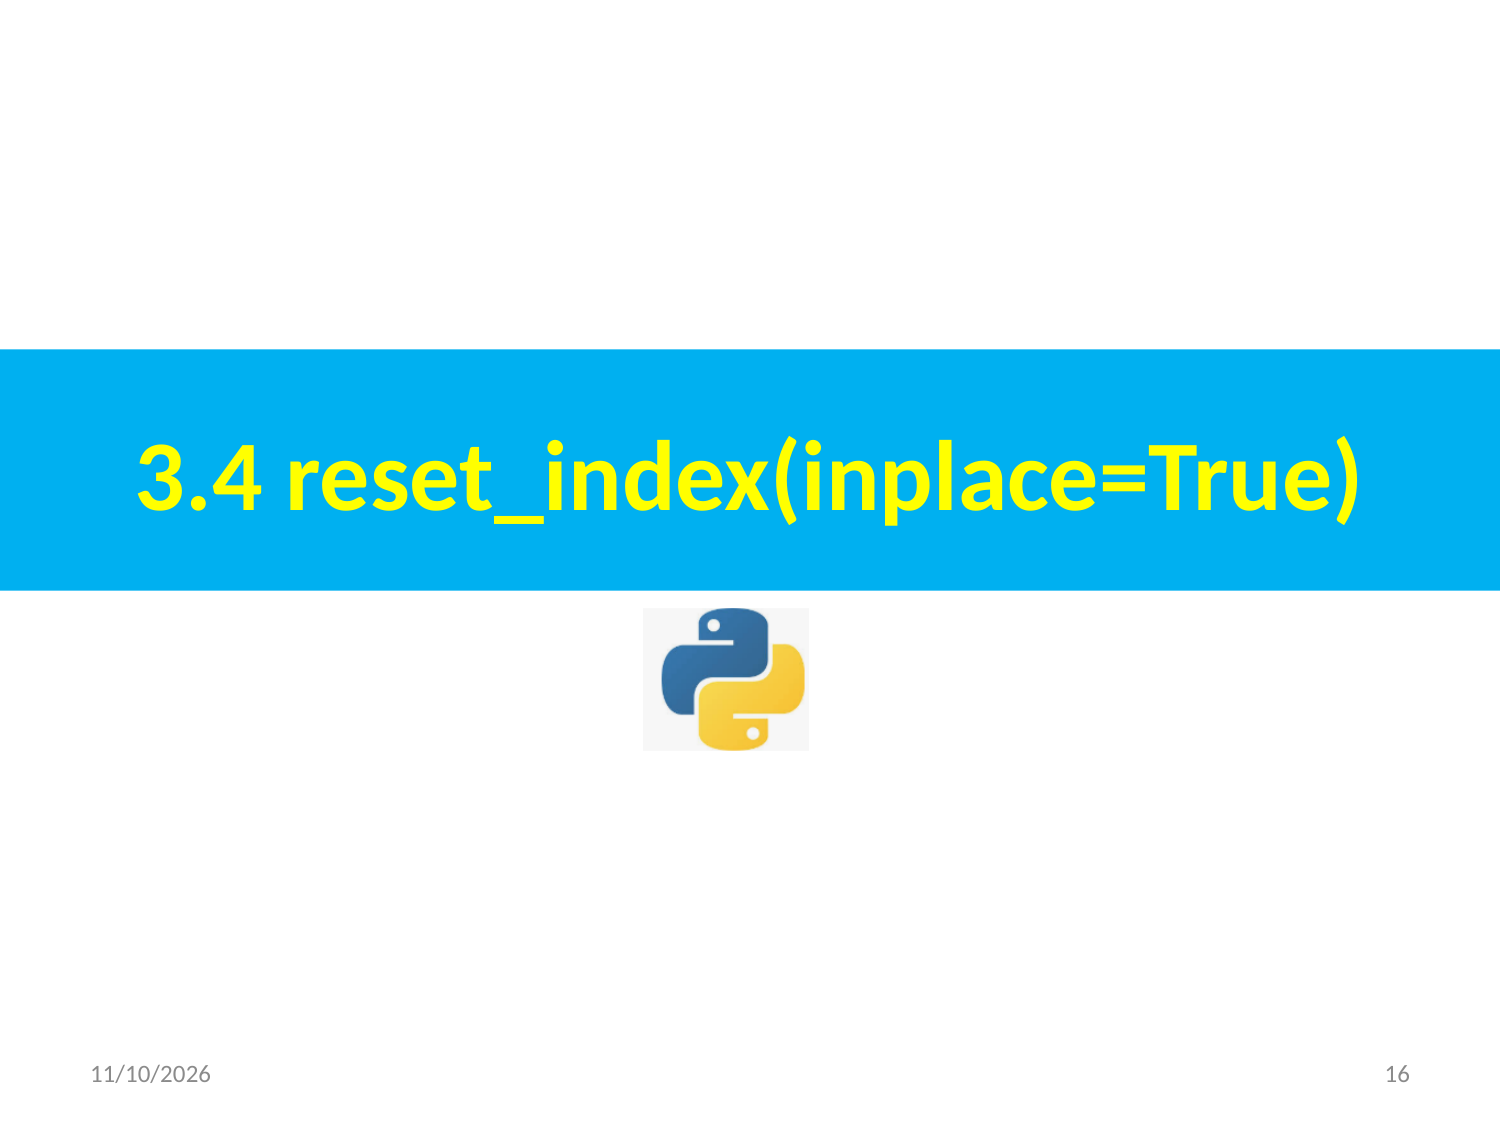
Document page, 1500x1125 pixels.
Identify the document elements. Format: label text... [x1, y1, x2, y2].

title 3.4 reset_index(inplace=True) [0, 349, 1500, 591]
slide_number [75, 1042, 425, 1103]
picture [643, 606, 809, 752]
slide_number 16 [1074, 1042, 1425, 1103]
